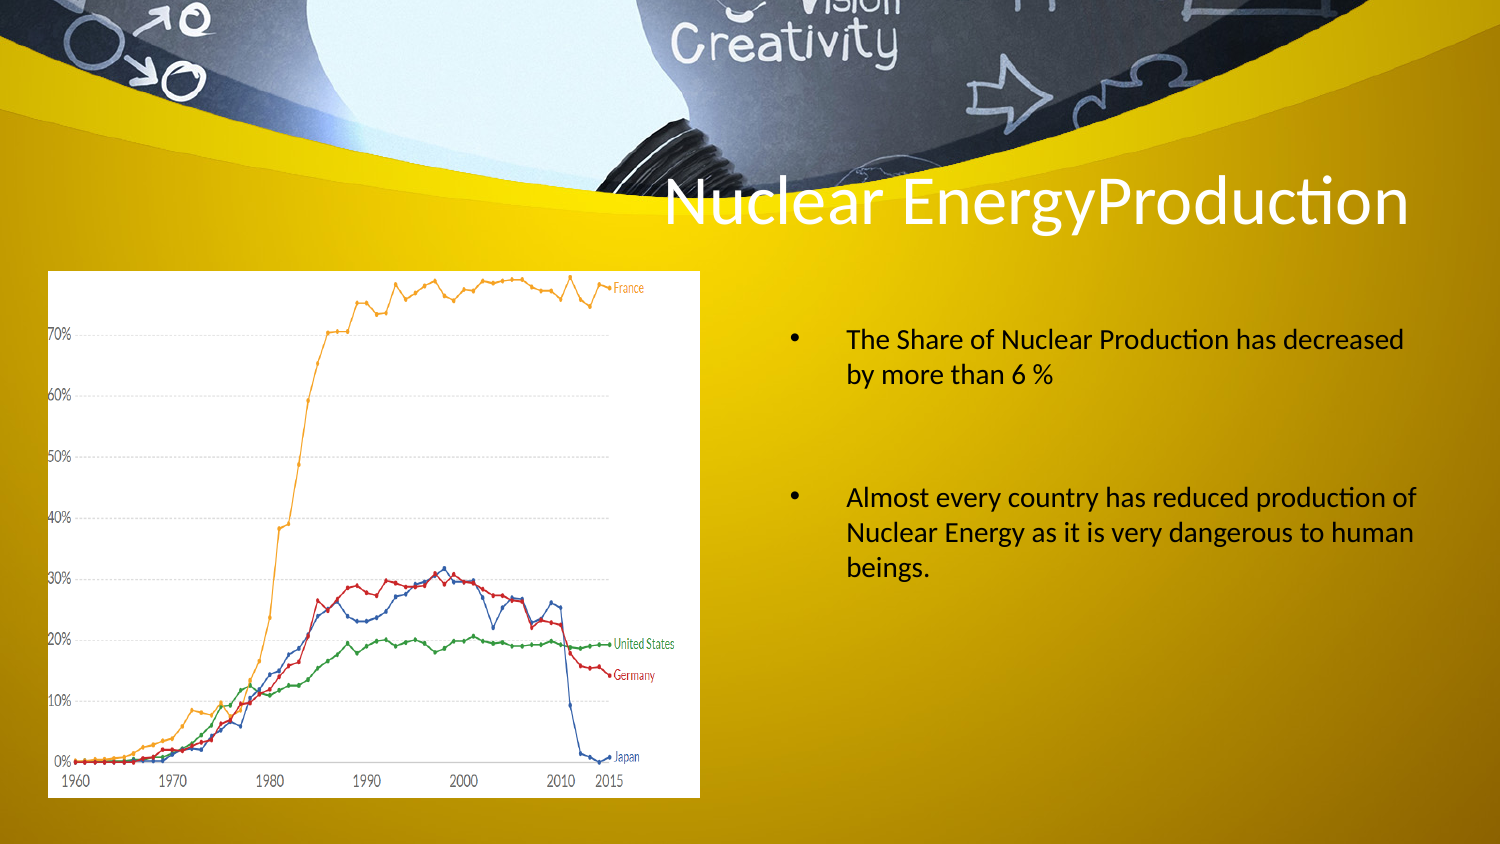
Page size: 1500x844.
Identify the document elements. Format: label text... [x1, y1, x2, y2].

picture [0, 0, 1500, 844]
title Nuclear EnergyProduction [73, 146, 1427, 247]
text_box The Share of Nuclear Production has decreased by more than 6 % Almost every country has reduced production of Nuclear Energy as it is very dangerous to human beings. [775, 271, 1452, 798]
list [48, 271, 701, 798]
